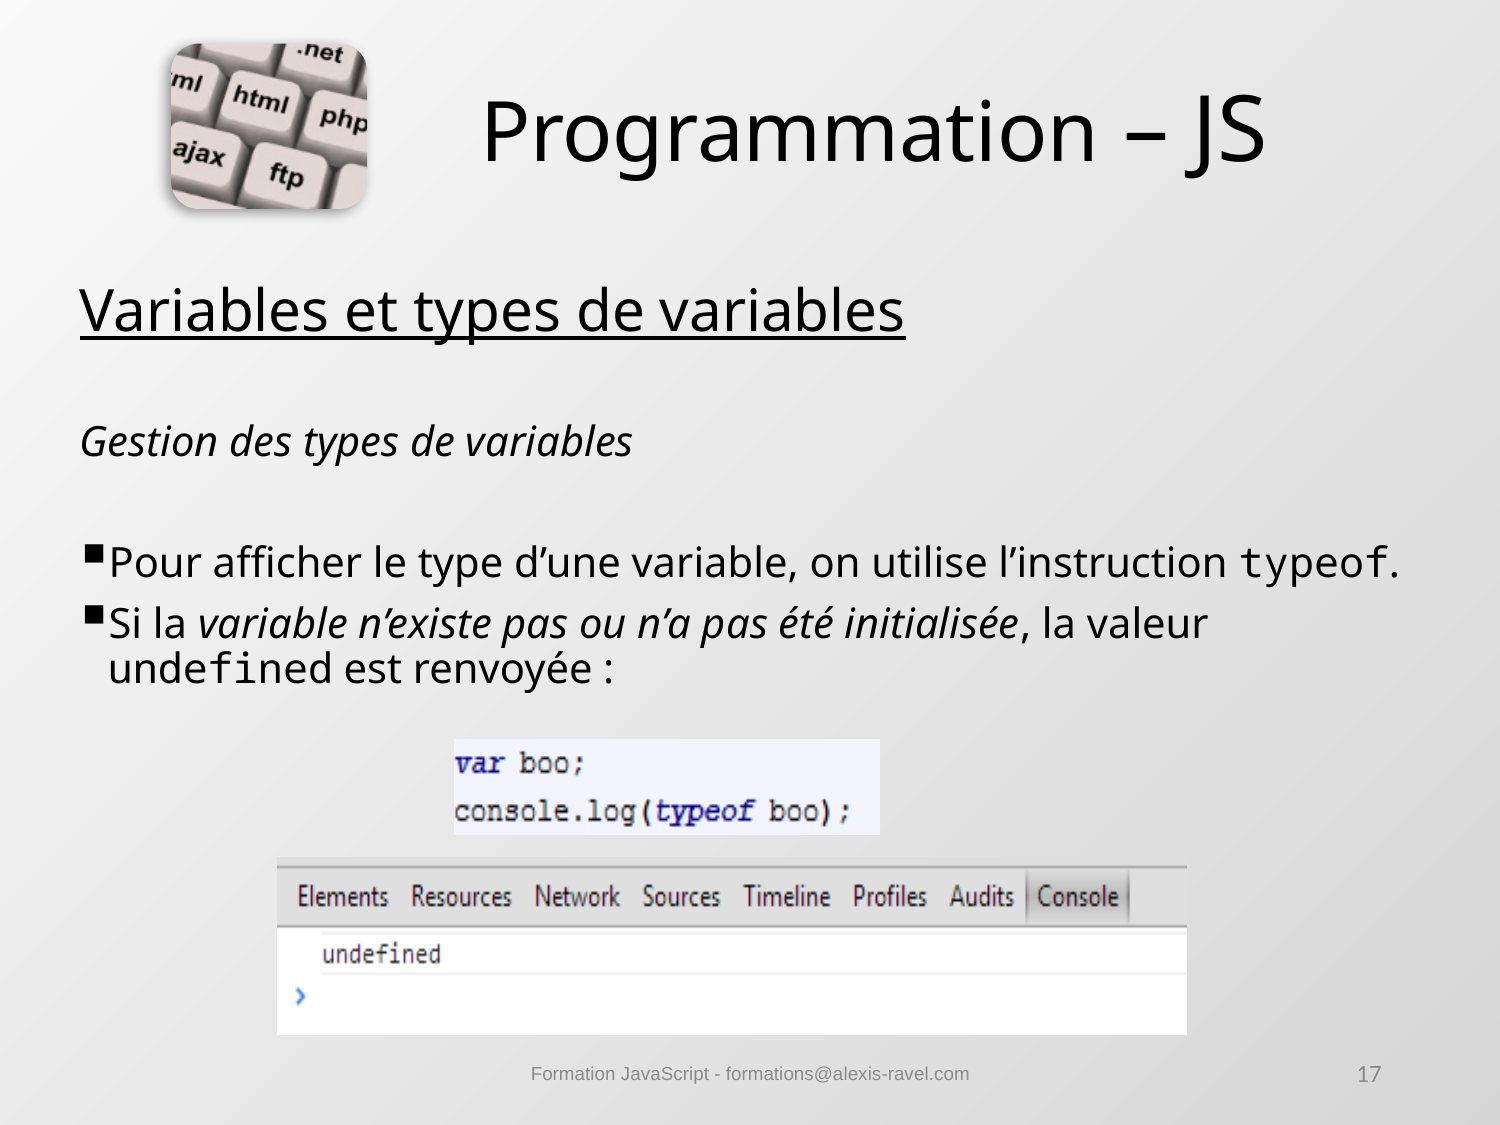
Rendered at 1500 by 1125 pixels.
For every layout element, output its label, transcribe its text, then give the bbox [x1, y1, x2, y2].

slide_number 17 [1059, 1042, 1397, 1103]
picture [454, 739, 880, 835]
text_box Programmation – JS [350, 42, 1436, 206]
list Variables et types de variables Gestion des types de variables Pour afficher le type d’une variable, on utilise l’instruction typeof. Si la variable n’existe pas ou n’a pas été initialisée, la valeur undefined est renvoyée : [64, 208, 1436, 1059]
picture [171, 43, 368, 209]
text_box Programmation – JS [172, 209, 356, 218]
picture [277, 857, 1187, 1035]
footer Formation JavaScript - formations@alexis-ravel.com [496, 1042, 1004, 1103]
